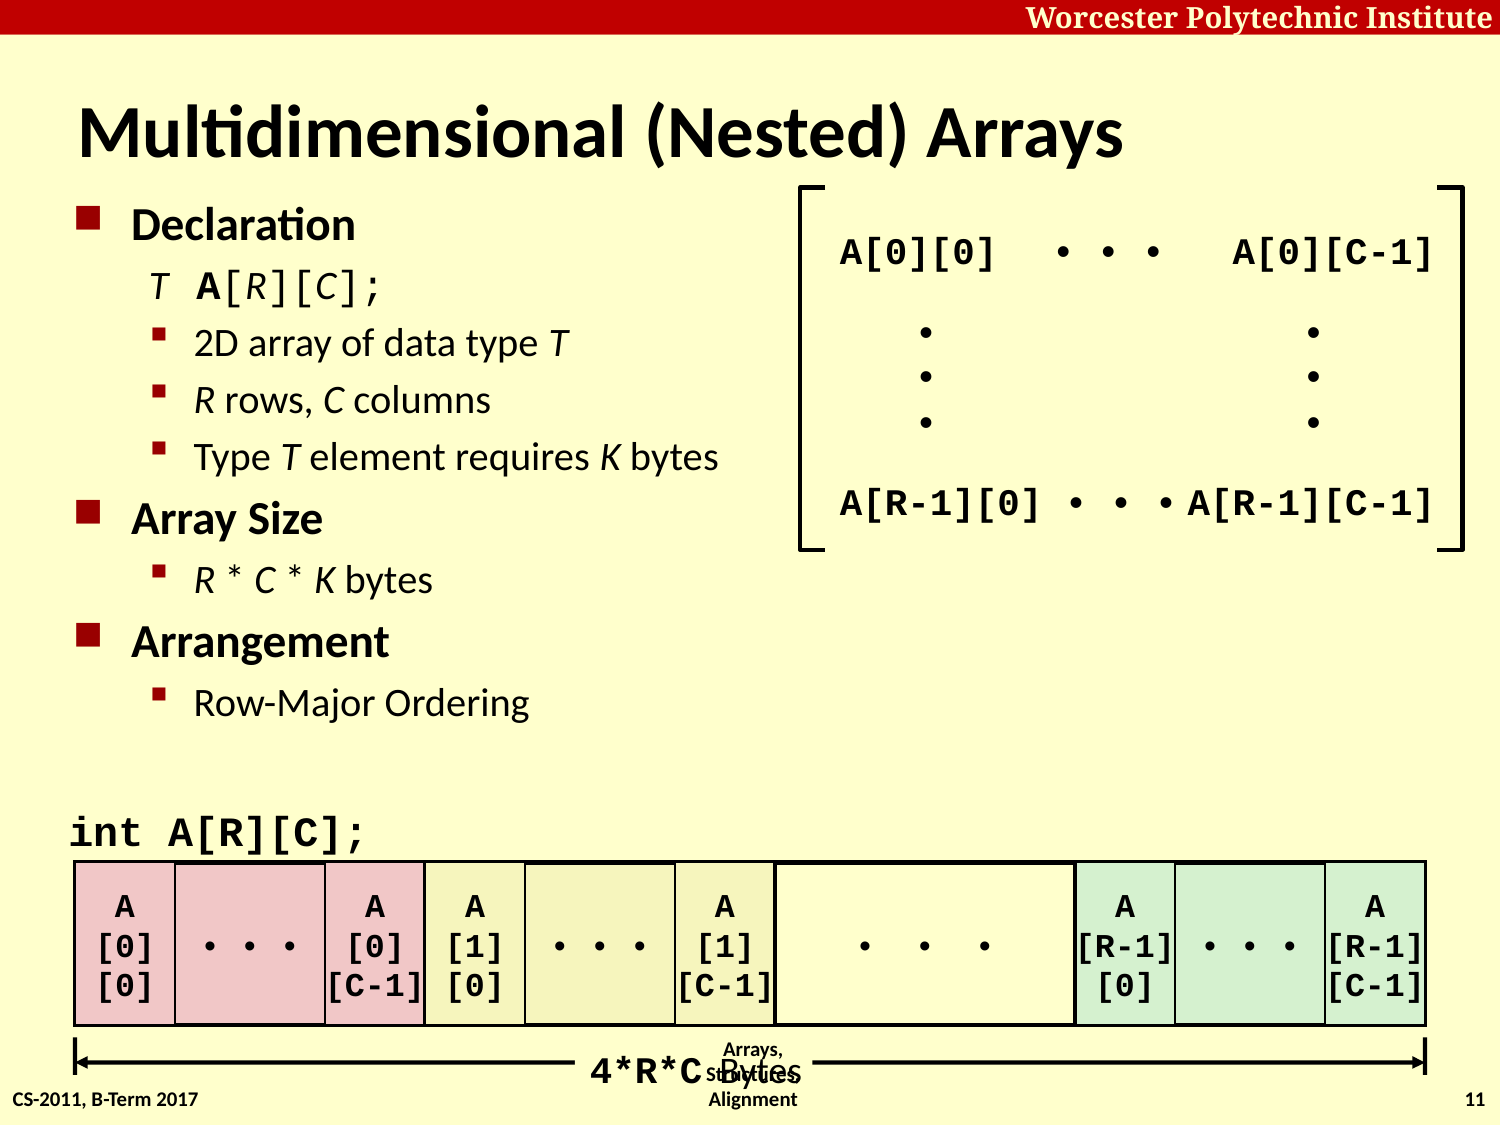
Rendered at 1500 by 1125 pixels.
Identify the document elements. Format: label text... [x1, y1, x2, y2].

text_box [799, 187, 1463, 551]
text_box [813, 1056, 1426, 1069]
slide_number CS-2011, B-Term 2017 [12, 1085, 205, 1111]
list Declaration T A[R][C]; 2D array of data type T R rows, C columns Type T element requires K bytes Array Size R * C * K bytes Arrangement Row-Major Ordering [62, 185, 791, 738]
title Multidimensional (Nested) Arrays [62, 80, 1388, 176]
text_box 4*R*C Bytes [574, 1037, 813, 1100]
footer Arrays, Structures, Alignment [691, 1084, 809, 1111]
slide_number 11 [1460, 1085, 1486, 1111]
text_box int A[R][C]; [53, 796, 384, 862]
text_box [74, 862, 1426, 1026]
text_box [75, 1056, 574, 1069]
